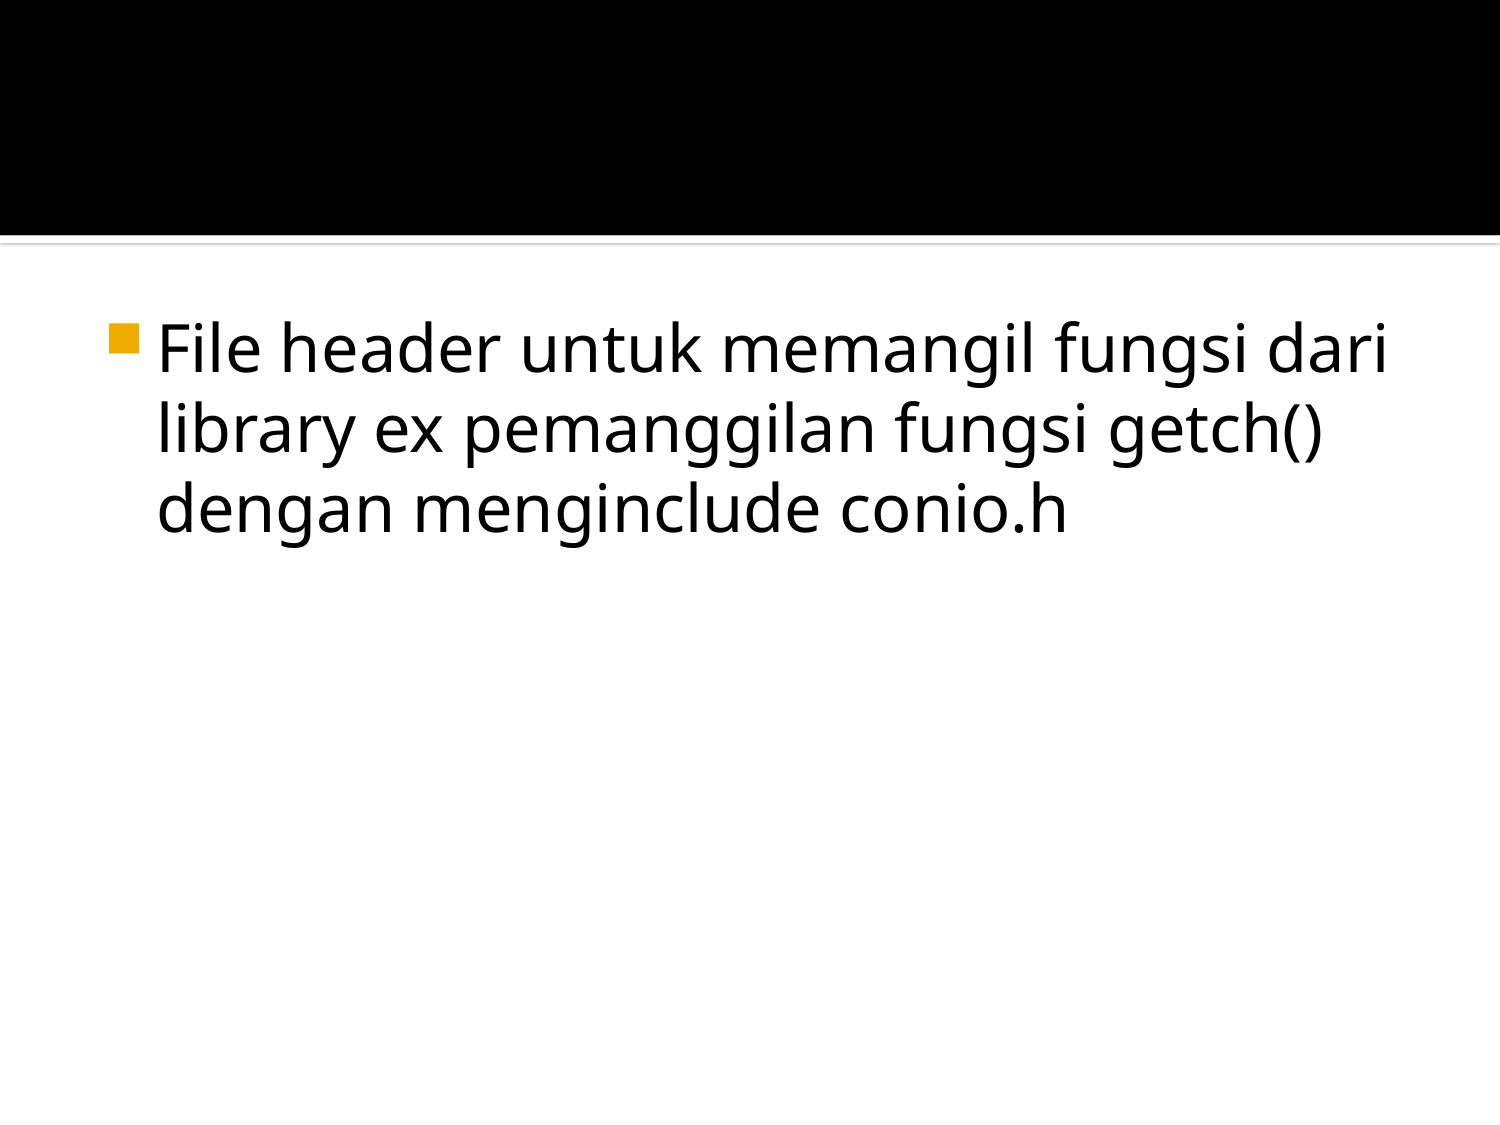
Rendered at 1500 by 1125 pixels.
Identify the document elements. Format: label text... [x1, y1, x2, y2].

list File header untuk memangil fungsi dari library ex pemanggilan fungsi getch() dengan menginclude conio.h [75, 291, 1425, 1050]
